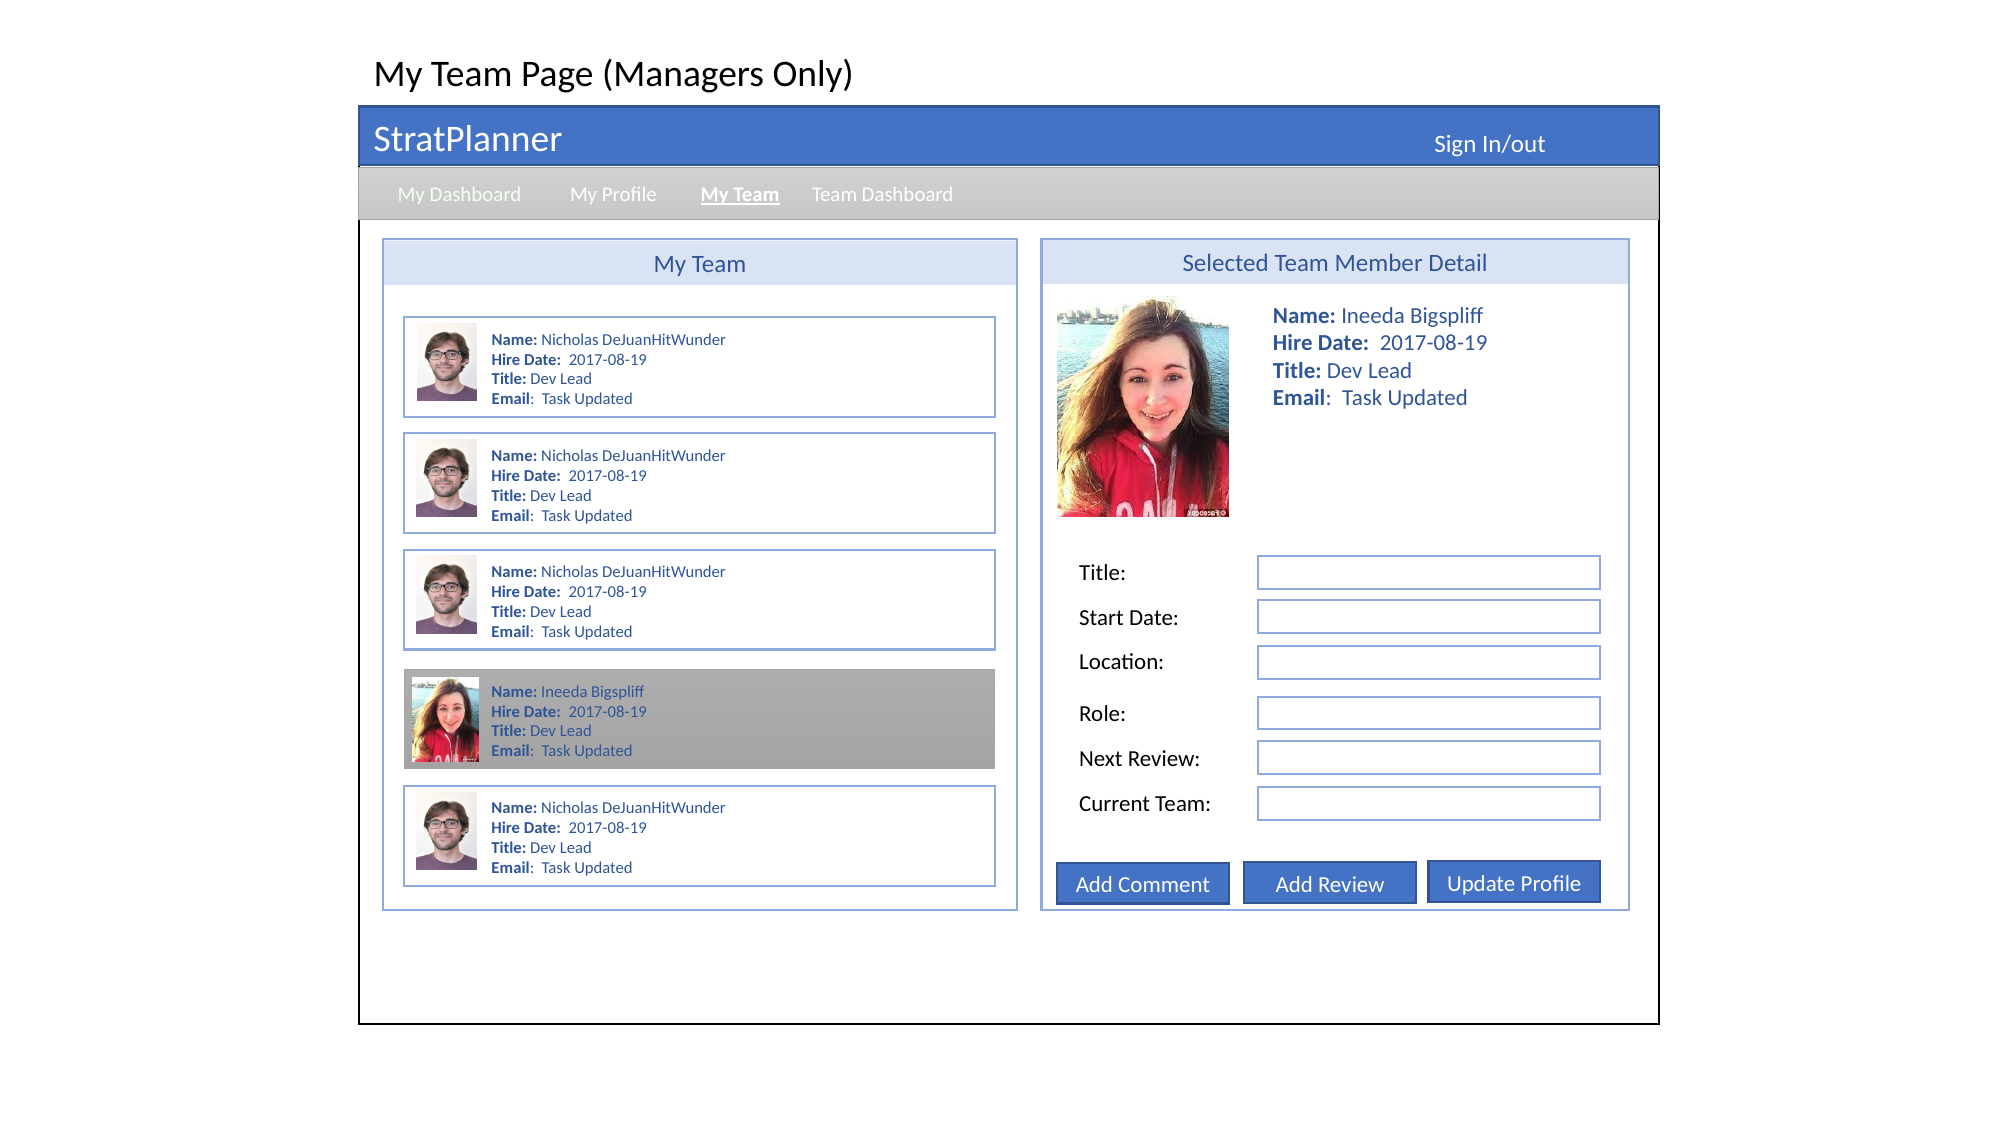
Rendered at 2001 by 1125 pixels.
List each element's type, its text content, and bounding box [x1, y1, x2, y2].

text_box [358, 105, 1660, 166]
text_box Title: [1064, 550, 1245, 593]
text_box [404, 669, 995, 769]
text_box My Profile [555, 173, 685, 214]
text_box Start Date: [1064, 595, 1245, 638]
text_box Current Team: [1064, 780, 1245, 823]
text_box Add Comment [1056, 862, 1230, 905]
text_box [358, 166, 1660, 1025]
text_box StratPlanner [358, 106, 598, 167]
text_box [1257, 555, 1601, 590]
text_box Add Review [1243, 861, 1417, 904]
text_box [1257, 786, 1601, 821]
text_box [1257, 696, 1601, 730]
picture [1057, 296, 1229, 517]
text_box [404, 786, 995, 886]
text_box [1257, 645, 1601, 680]
text_box [1257, 740, 1601, 775]
text_box [358, 167, 1659, 220]
text_box [382, 238, 1018, 911]
text_box Location: [1064, 639, 1245, 682]
picture [412, 677, 479, 762]
text_box My Team [685, 173, 797, 214]
text_box [1040, 238, 1630, 911]
text_box Role: [1064, 691, 1245, 734]
text_box Next Review: [1064, 736, 1245, 779]
text_box Name: Ineeda Bigspliff Hire Date: 2017-08-19 Title: Dev Lead Email: Task Updated [1258, 292, 1563, 418]
text_box [1257, 599, 1601, 634]
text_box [404, 433, 995, 534]
text_box Team Dashboard [797, 173, 1018, 214]
text_box My Team Page (Managers Only) [358, 41, 889, 101]
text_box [404, 317, 996, 418]
text_box Sign In/out [1419, 119, 1659, 165]
text_box Update Profile [1427, 860, 1601, 903]
text_box My Dashboard [382, 173, 555, 214]
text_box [404, 549, 995, 650]
